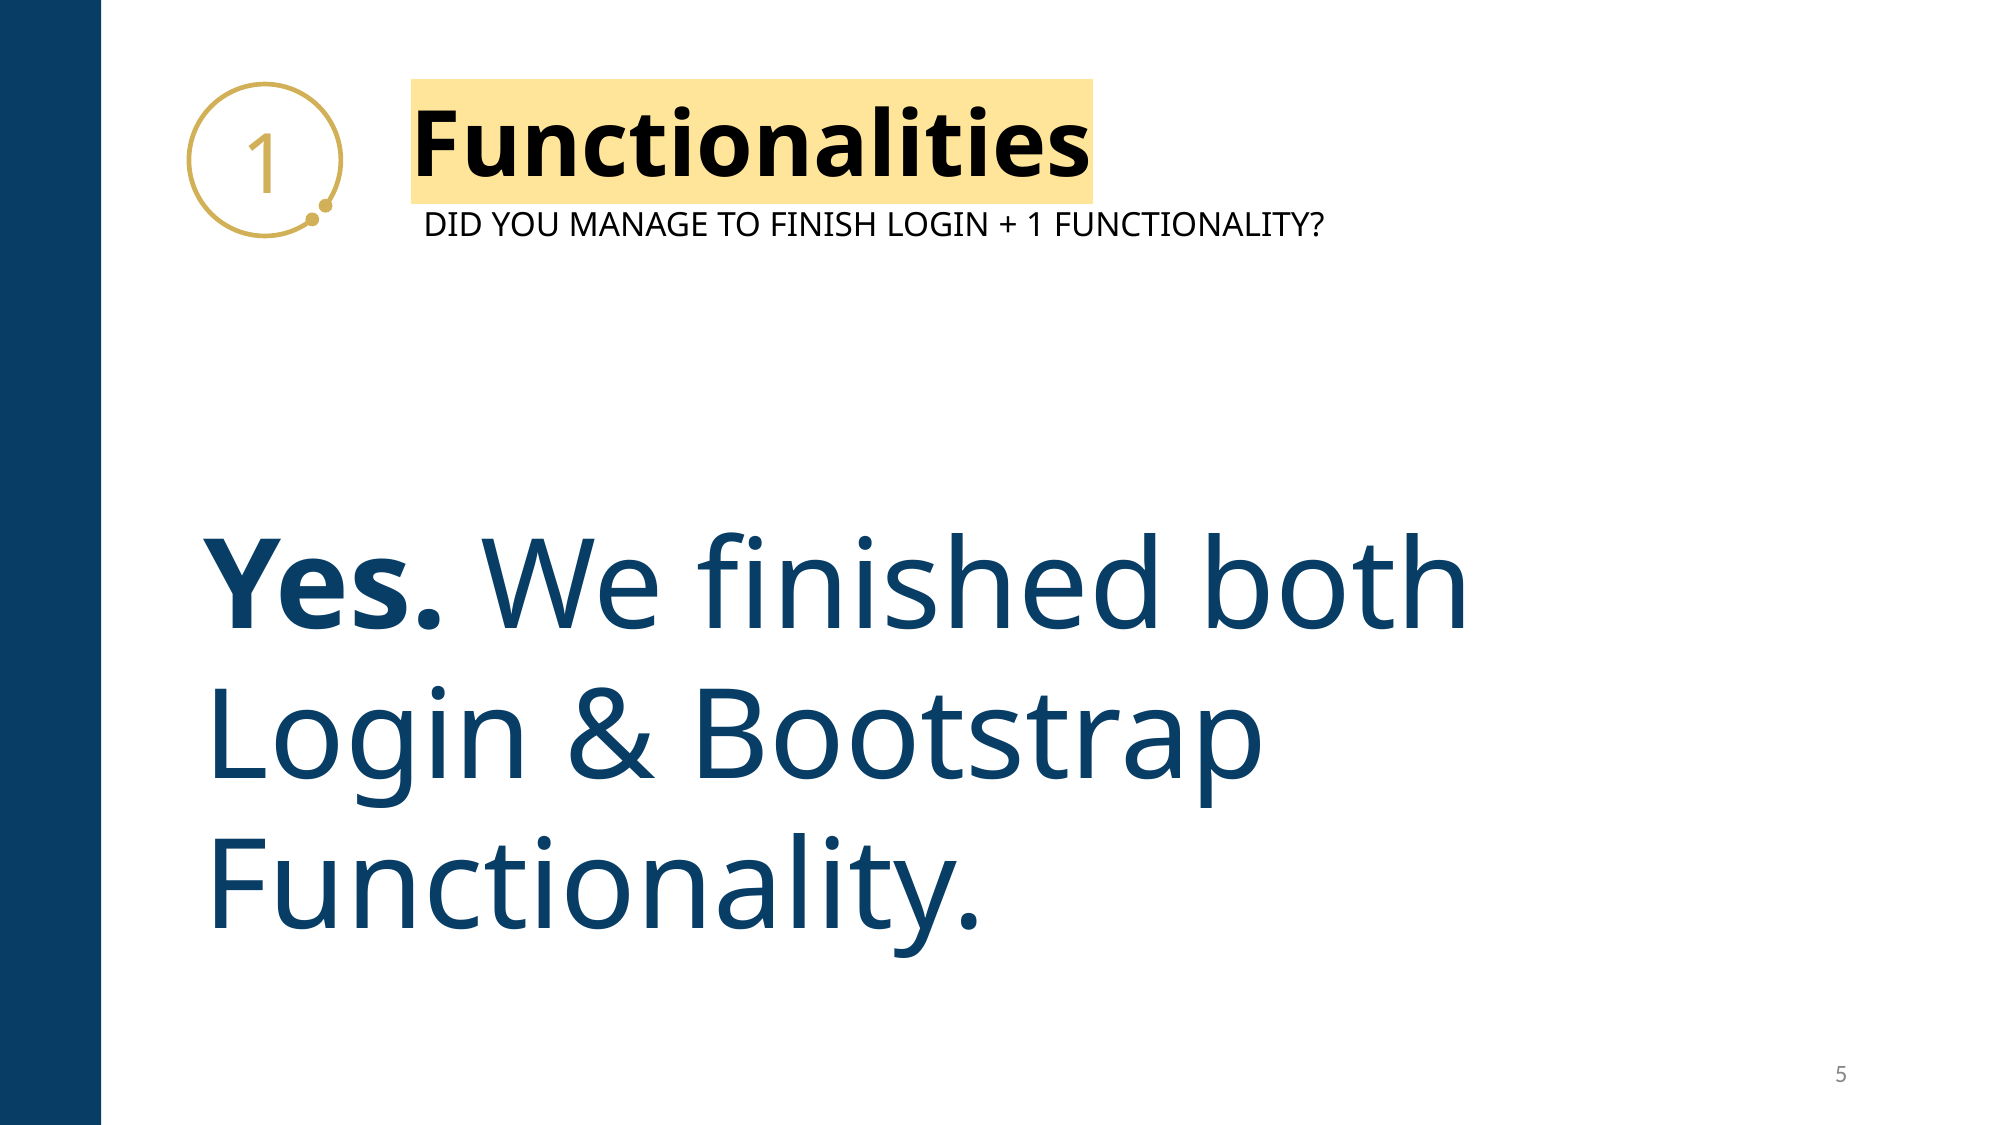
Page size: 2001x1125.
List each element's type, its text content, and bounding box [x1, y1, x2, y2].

text_box [0, 0, 102, 1125]
text_box 1 [188, 83, 341, 237]
slide_number 5 [1412, 1042, 1863, 1103]
title Functionalities [395, 39, 1812, 203]
text_box DID YOU MANAGE TO FINISH LOGIN + 1 FUNCTIONALITY? [408, 187, 1585, 259]
text_box Yes. We finished both Login & Bootstrap Functionality. [188, 488, 1714, 829]
